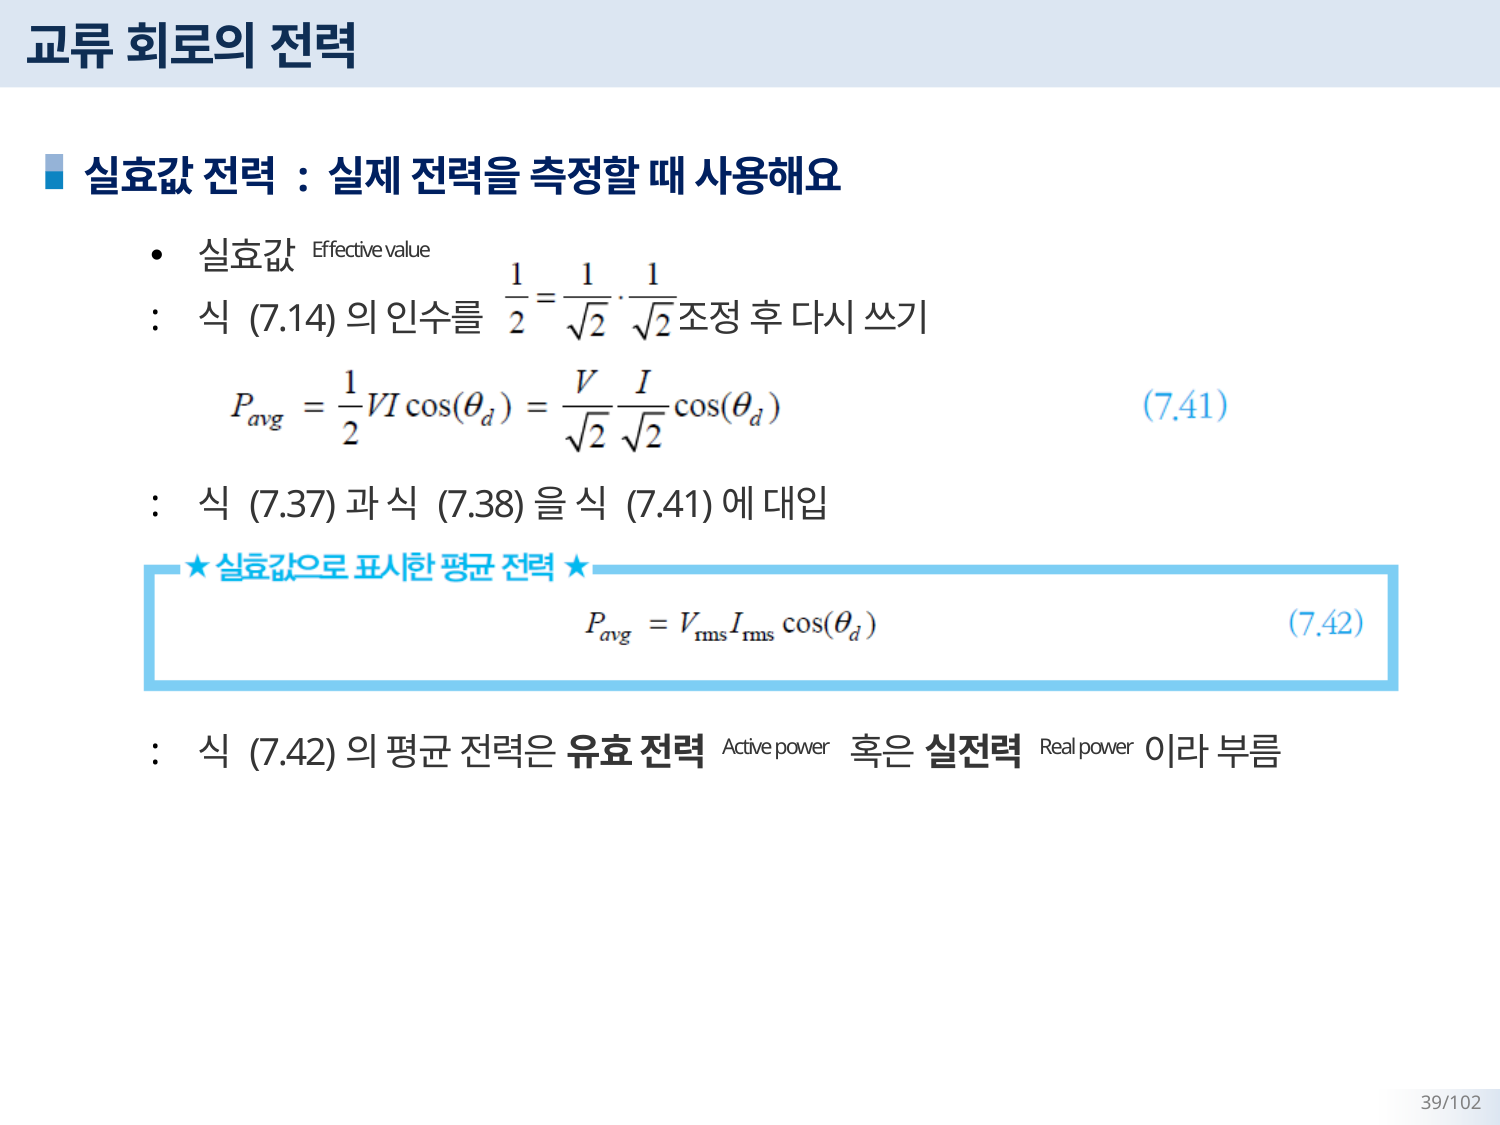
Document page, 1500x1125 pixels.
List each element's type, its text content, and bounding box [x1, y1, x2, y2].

title 교류 회로의 전력 [10, 5, 1288, 84]
picture [501, 257, 680, 345]
picture [218, 361, 1237, 457]
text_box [45, 136, 1450, 204]
picture [140, 550, 1400, 698]
text_box 실효값 Effective value 식 (7.14)의 인수를 로 조정 후 다시 쓰기 식 (7.37)과 식 (7.38)을 식 (7.41)에 대입 식 (7.42)의 평균 전력은 유효 전력 Active power 혹은 실전력 Real power이라 부름 [135, 219, 1424, 781]
